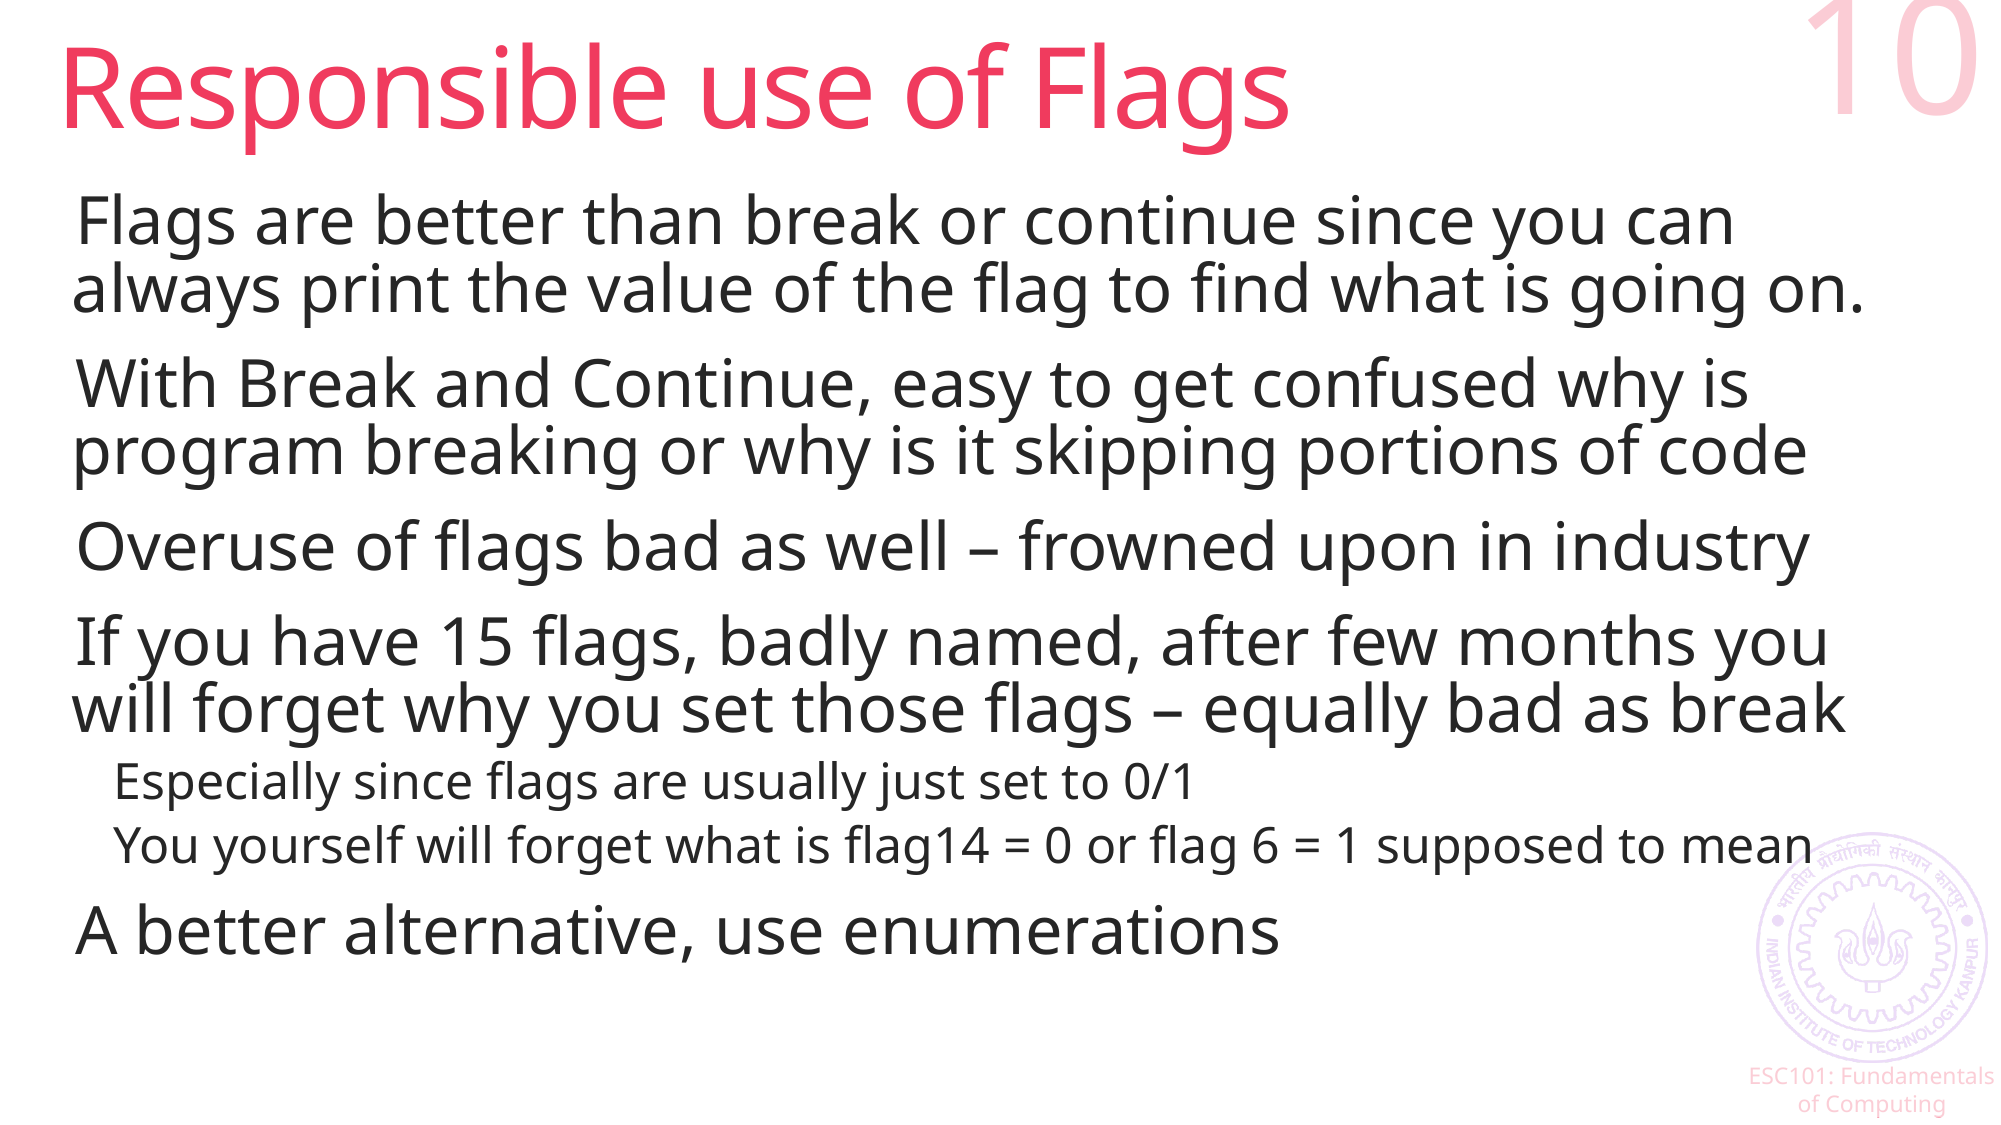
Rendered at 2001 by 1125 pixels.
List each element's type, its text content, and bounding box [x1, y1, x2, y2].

slide_number 10 [1520, 6, 2000, 183]
title Responsible use of Flags [41, 5, 1945, 182]
list Flags are better than break or continue since you can always print the value of the flag to find what is going on. With Break and Continue, easy to get confused why is program breaking or why is it skipping portions of code Overuse of flags bad as well – frowned upon in industry If you have 15 flags, badly named, after few months you will forget why you set those flags – equally bad as break Especially since flags are usually just set to 0/1 You yourself will forget what is flag14 = 0 or flag 6 = 1 supposed to mean A better alternative, use enumerations [41, 182, 1945, 1052]
